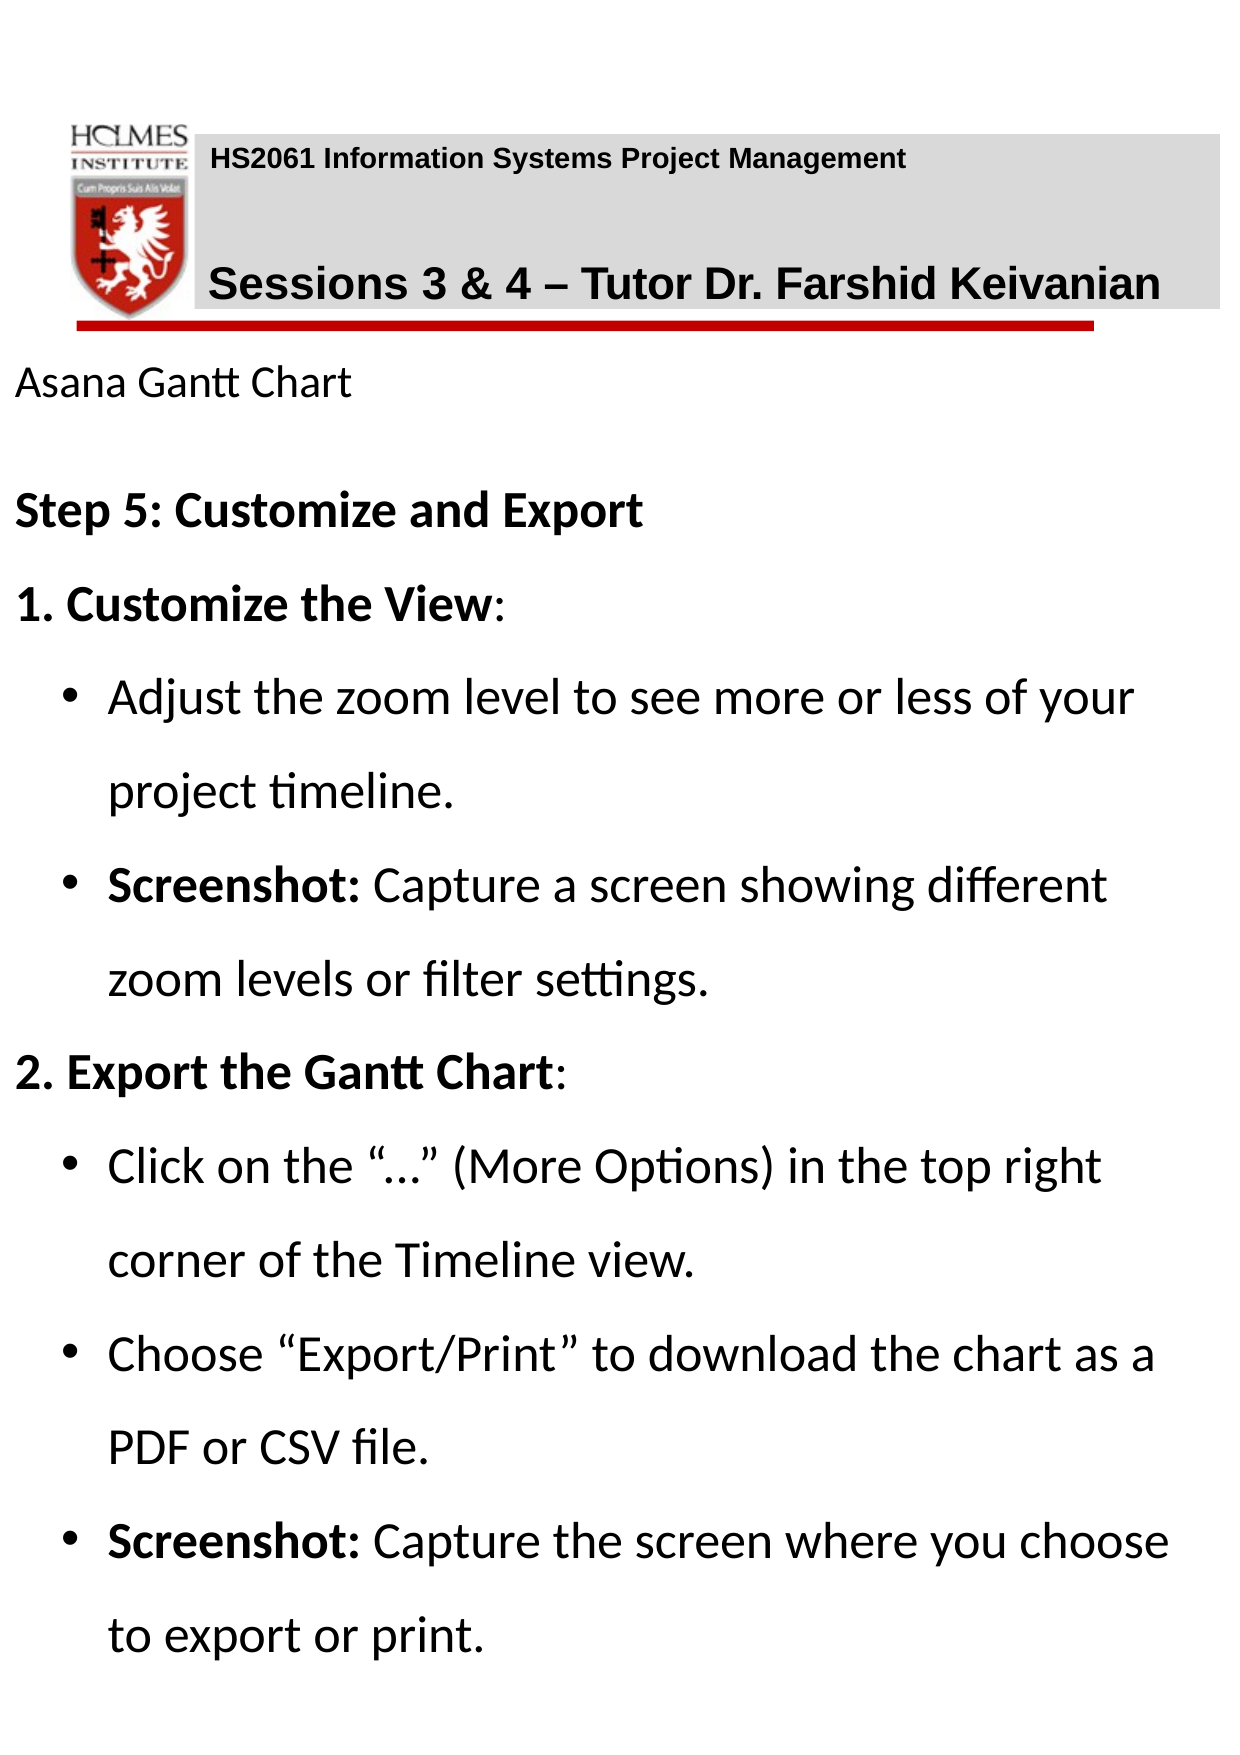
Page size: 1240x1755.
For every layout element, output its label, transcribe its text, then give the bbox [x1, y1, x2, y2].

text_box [70, 123, 1095, 332]
text_box HS2061 Information Systems Project Management Sessions 3 & 4 – Tutor Dr. Farshid Keivanian [1098, 134, 1220, 309]
text_box Step 5: Customize and Export Customize the View: Adjust the zoom level to see more or less of your project timeline. Screenshot: Capture a screen showing different zoom levels or filter settings. Export the Gantt Chart: Click on the “...” (More Options) in the top right corner of the Timeline view. Choose “Export/Print” to download the chart as a PDF or CSV file. Screenshot: Capture the screen where you choose to export or print. [0, 436, 1240, 1670]
text_box Asana Gantt Chart [0, 344, 1240, 412]
